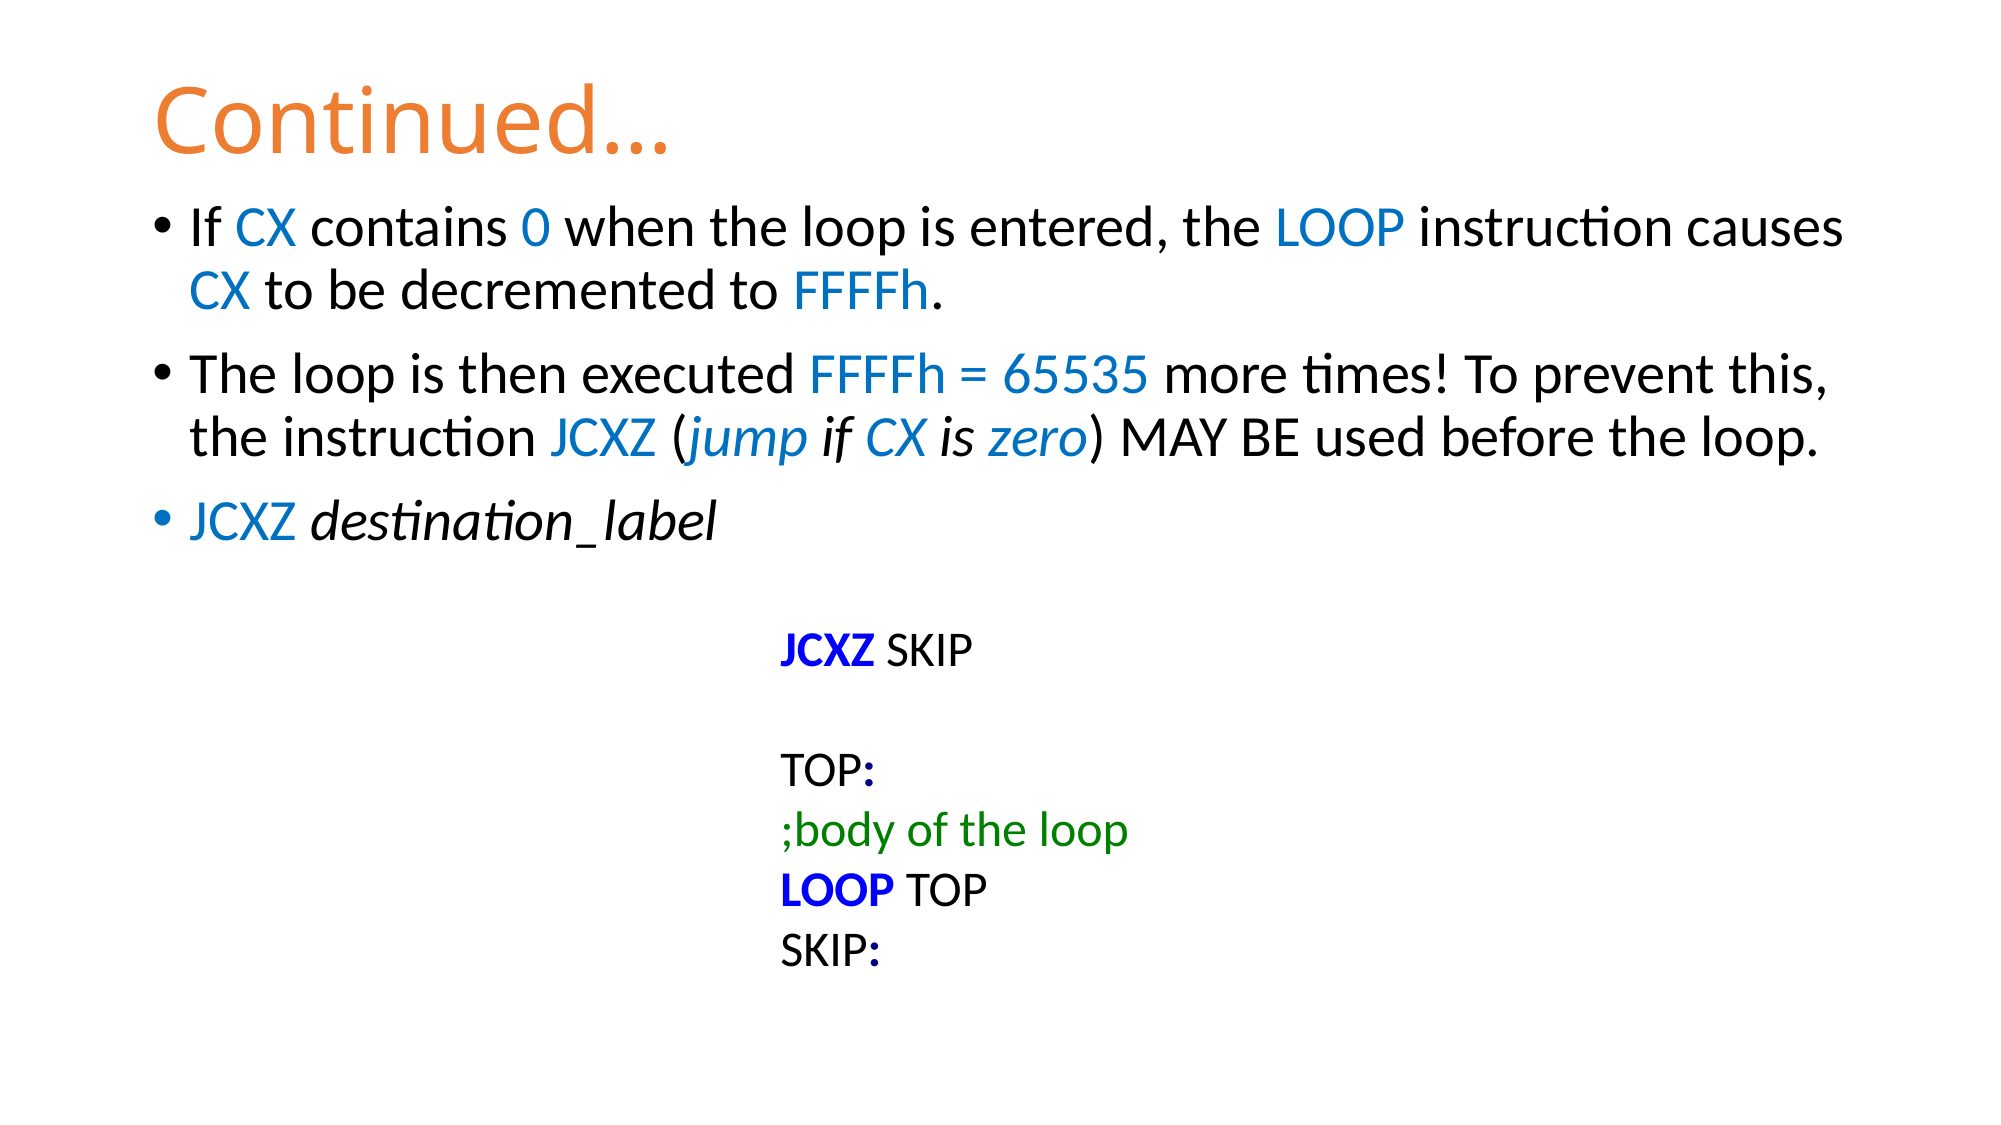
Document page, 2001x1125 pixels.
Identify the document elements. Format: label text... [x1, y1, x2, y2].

title Continued… [137, 15, 1863, 188]
text_box JCXZ SKIP TOP: ;body of the loop LOOP TOP SKIP: [765, 609, 1766, 985]
list If CX contains 0 when the loop is entered, the LOOP instruction causes CX to be decremented to FFFFh. The loop is then executed FFFFh = 65535 more times! To prevent this, the instruction JCXZ (jump if CX is zero) MAY BE used before the loop. JCXZ destination_label [137, 188, 1863, 903]
